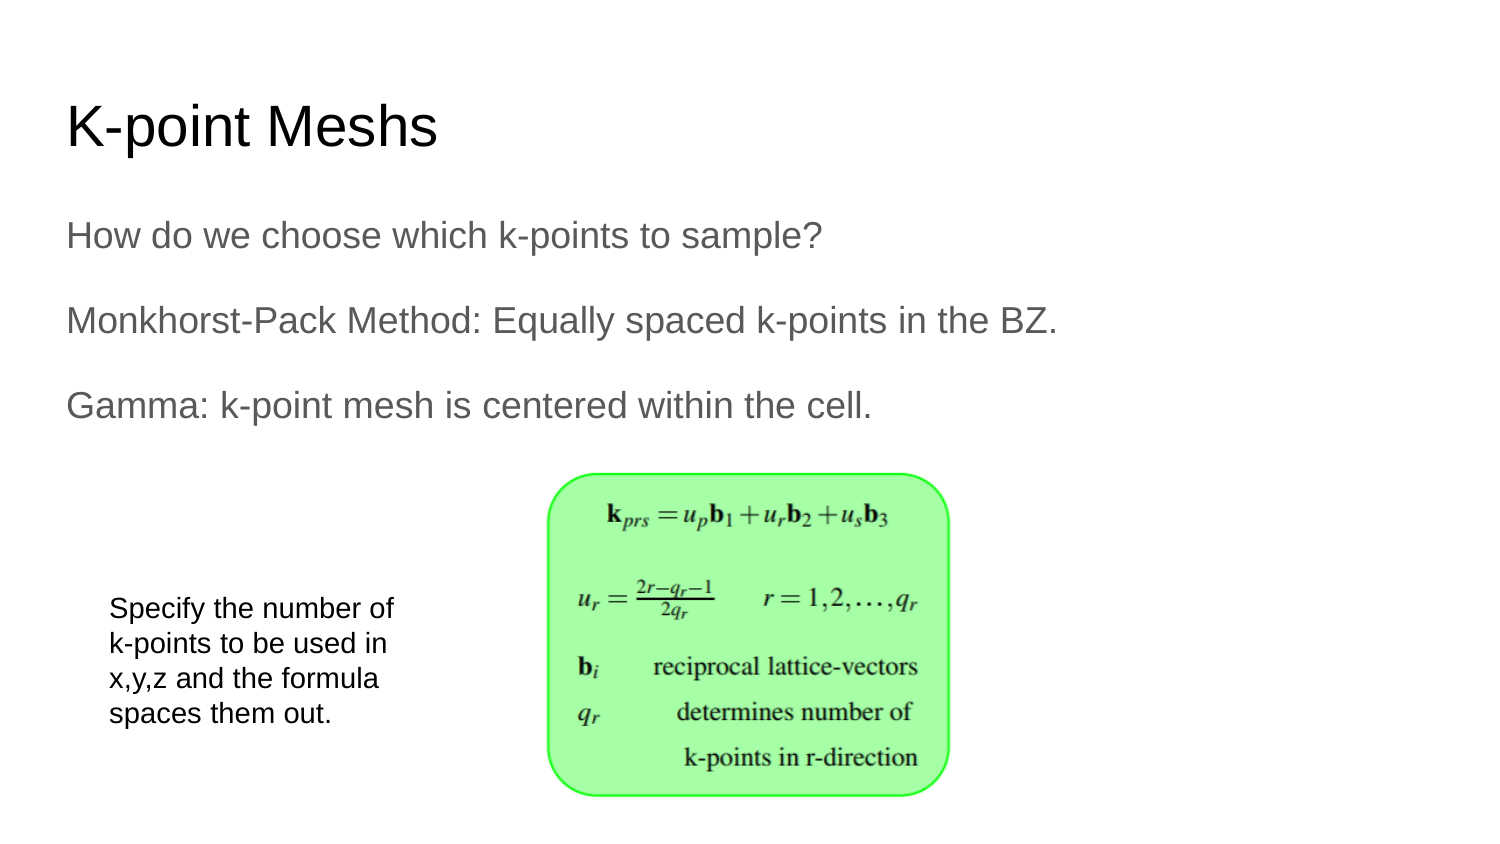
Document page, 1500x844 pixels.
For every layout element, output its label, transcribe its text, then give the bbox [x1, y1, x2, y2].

list How do we choose which k-points to sample? Monkhorst-Pack Method: Equally spaced k-points in the BZ. Gamma: k-point mesh is centered within the cell. [51, 189, 1449, 750]
text_box Specify the number of k-points to be used in x,y,z and the formula spaces them out. [94, 574, 422, 844]
picture [522, 466, 978, 817]
title K-point Meshs [51, 72, 1449, 167]
